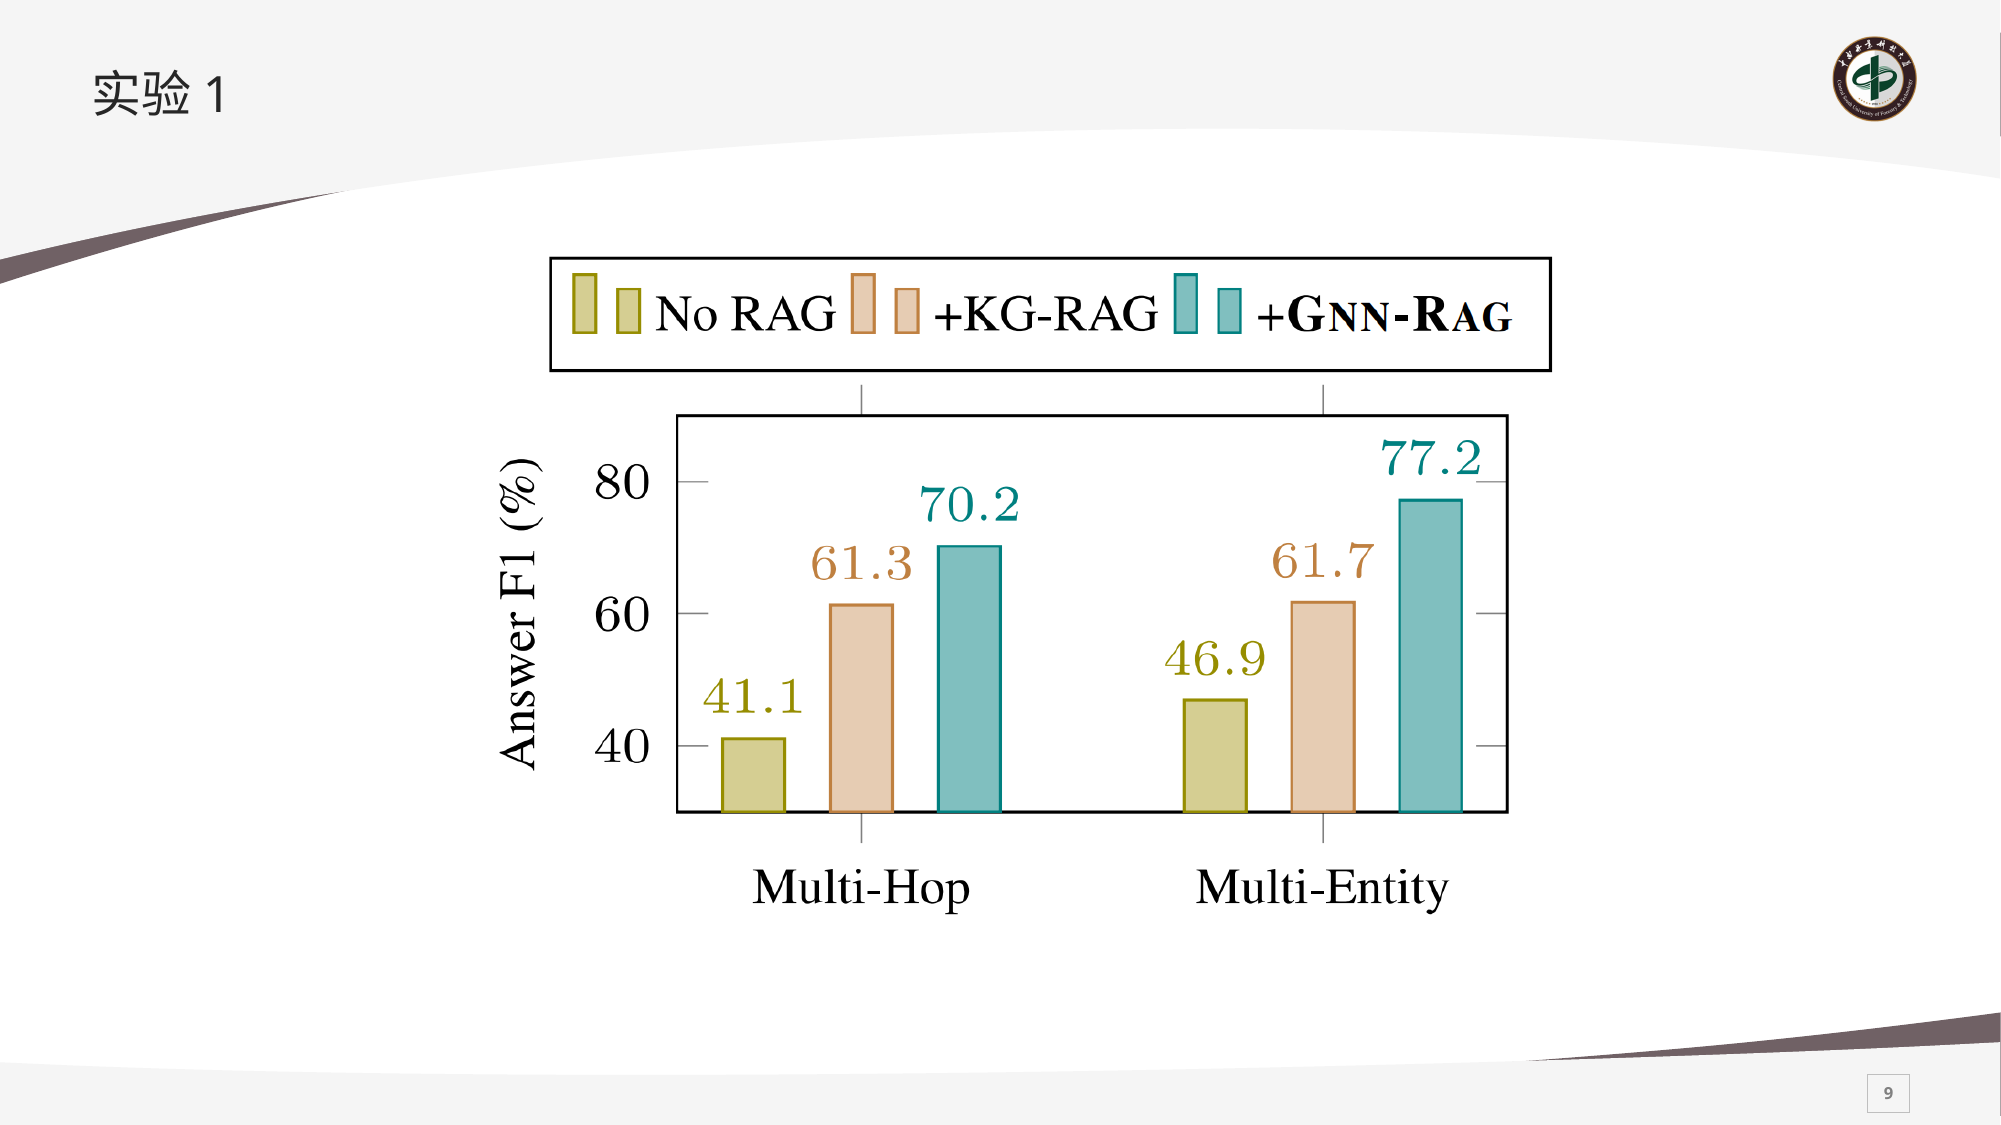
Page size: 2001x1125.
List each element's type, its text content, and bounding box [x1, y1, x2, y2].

picture [411, 213, 1633, 945]
picture [1831, 35, 1918, 123]
title 实验1 [79, 57, 1880, 146]
